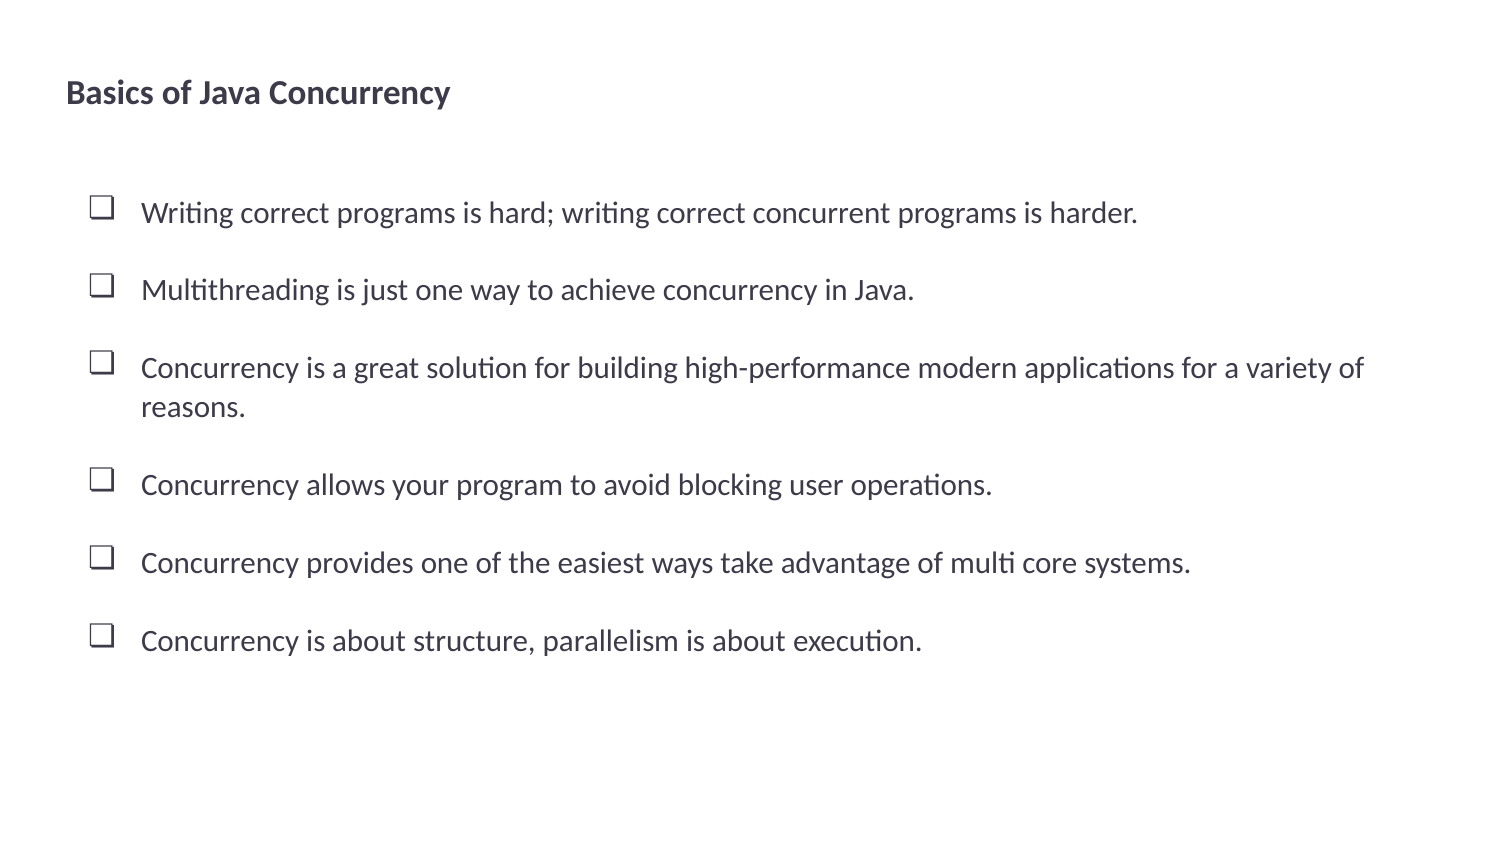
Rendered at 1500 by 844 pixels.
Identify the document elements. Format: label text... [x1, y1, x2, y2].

list Writing correct programs is hard; writing correct concurrent programs is harder. Multithreading is just one way to achieve concurrency in Java. Concurrency is a great solution for building high-performance modern applications for a variety of reasons. Concurrency allows your program to avoid blocking user operations. Concurrency provides one of the easiest ways take advantage of multi core systems. Concurrency is about structure, parallelism is about execution. [51, 175, 1449, 751]
title Basics of Java Concurrency [51, 33, 1449, 128]
